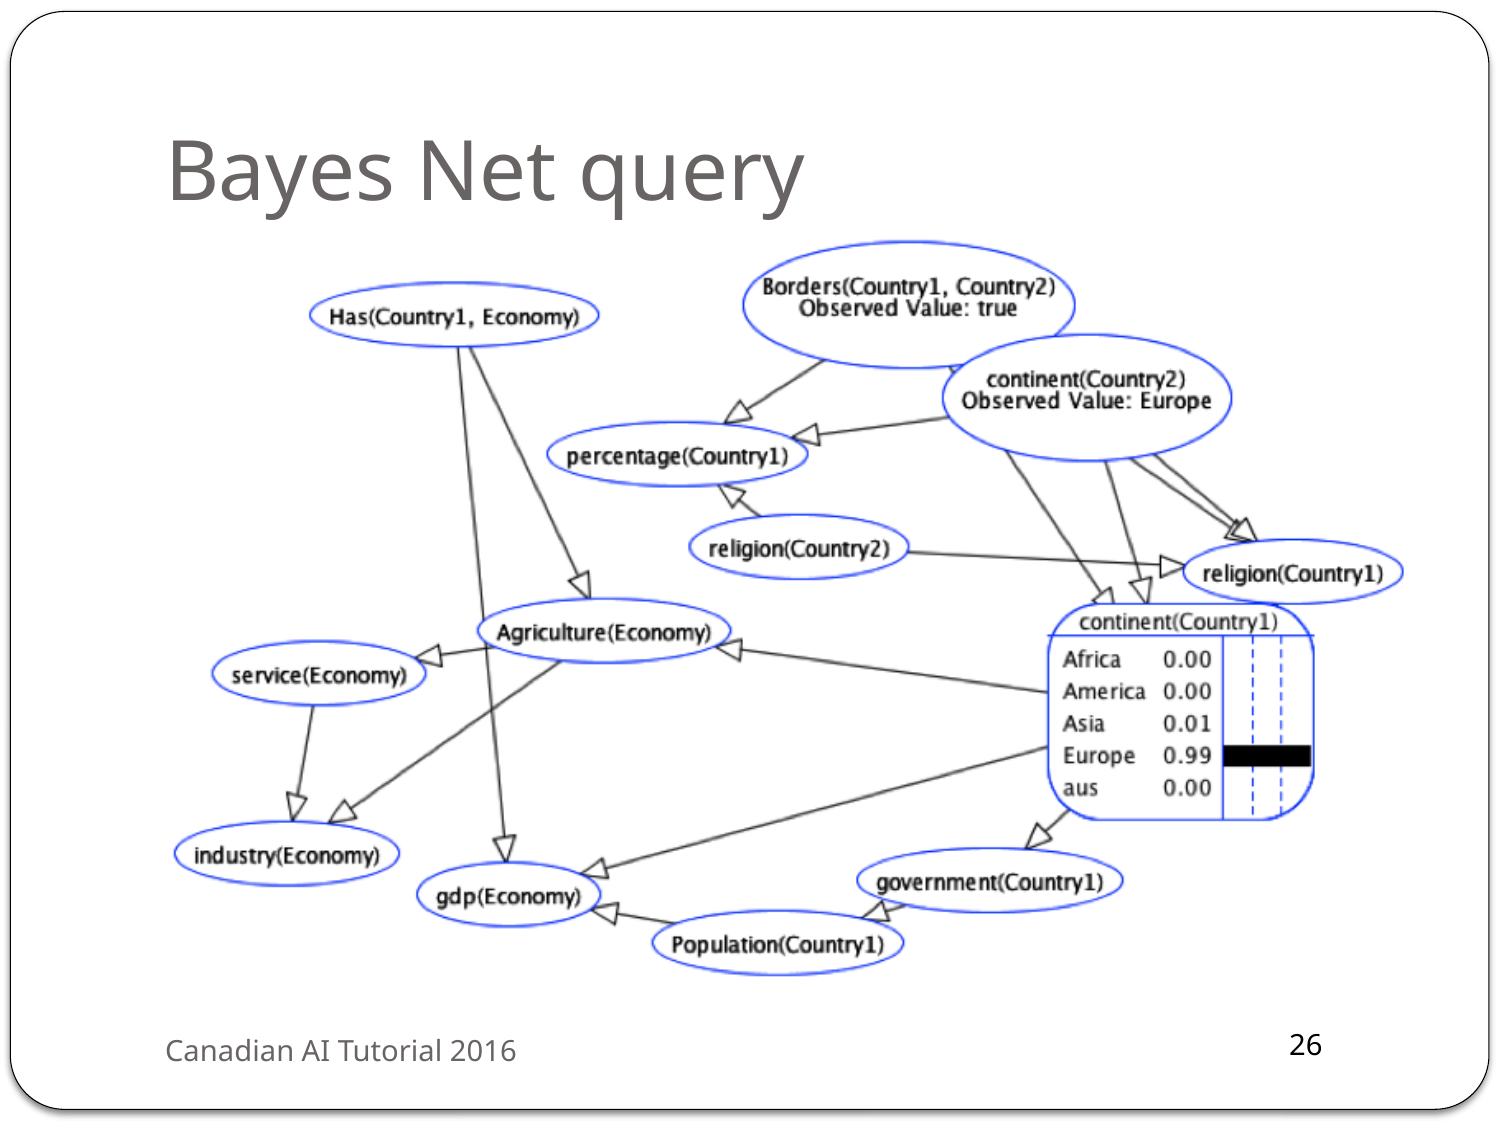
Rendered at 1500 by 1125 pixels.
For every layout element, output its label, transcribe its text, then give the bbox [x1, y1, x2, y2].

footer Canadian AI Tutorial 2016 [150, 1012, 800, 1088]
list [149, 237, 1426, 988]
title Bayes Net query [150, 45, 1425, 233]
